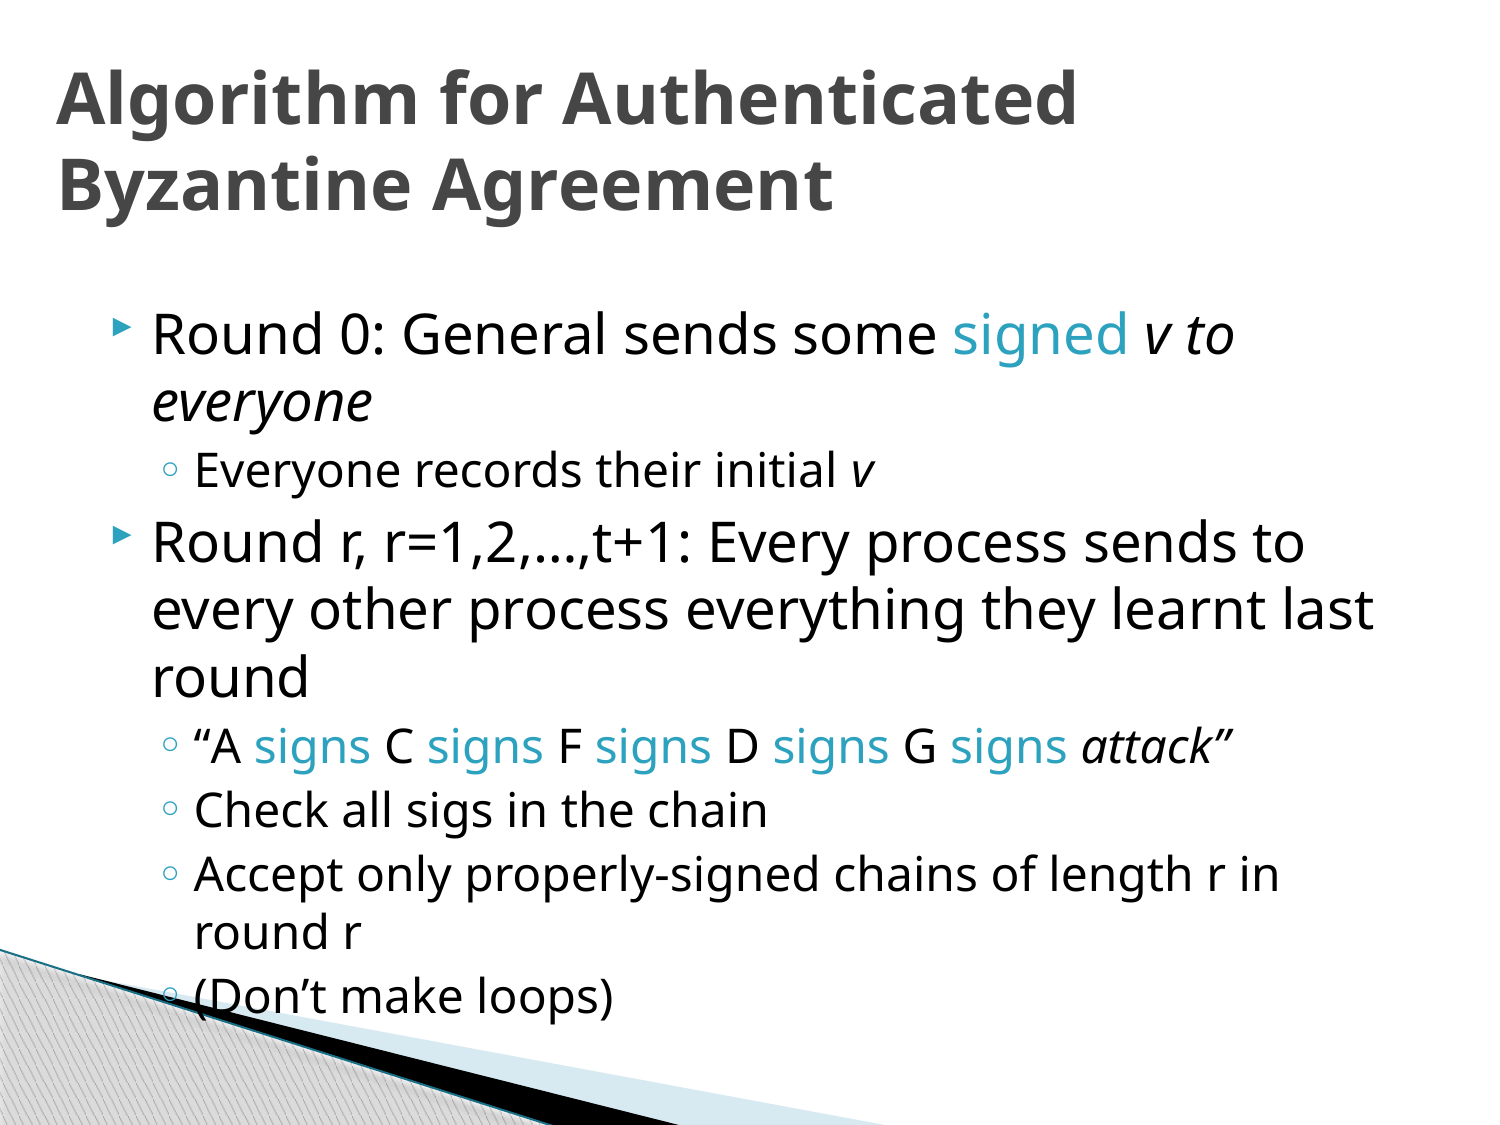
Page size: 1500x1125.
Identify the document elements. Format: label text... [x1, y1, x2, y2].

list Round 0: General sends some signed v to everyone Everyone records their initial v Round r, r=1,2,…,t+1: Every process sends to every other process everything they learnt last round “A signs C signs F signs D signs G signs attack” Check all sigs in the chain Accept only properly-signed chains of length r in round r (Don’t make loops) [76, 290, 1427, 1034]
title Algorithm for Authenticated Byzantine Agreement [41, 45, 1459, 233]
